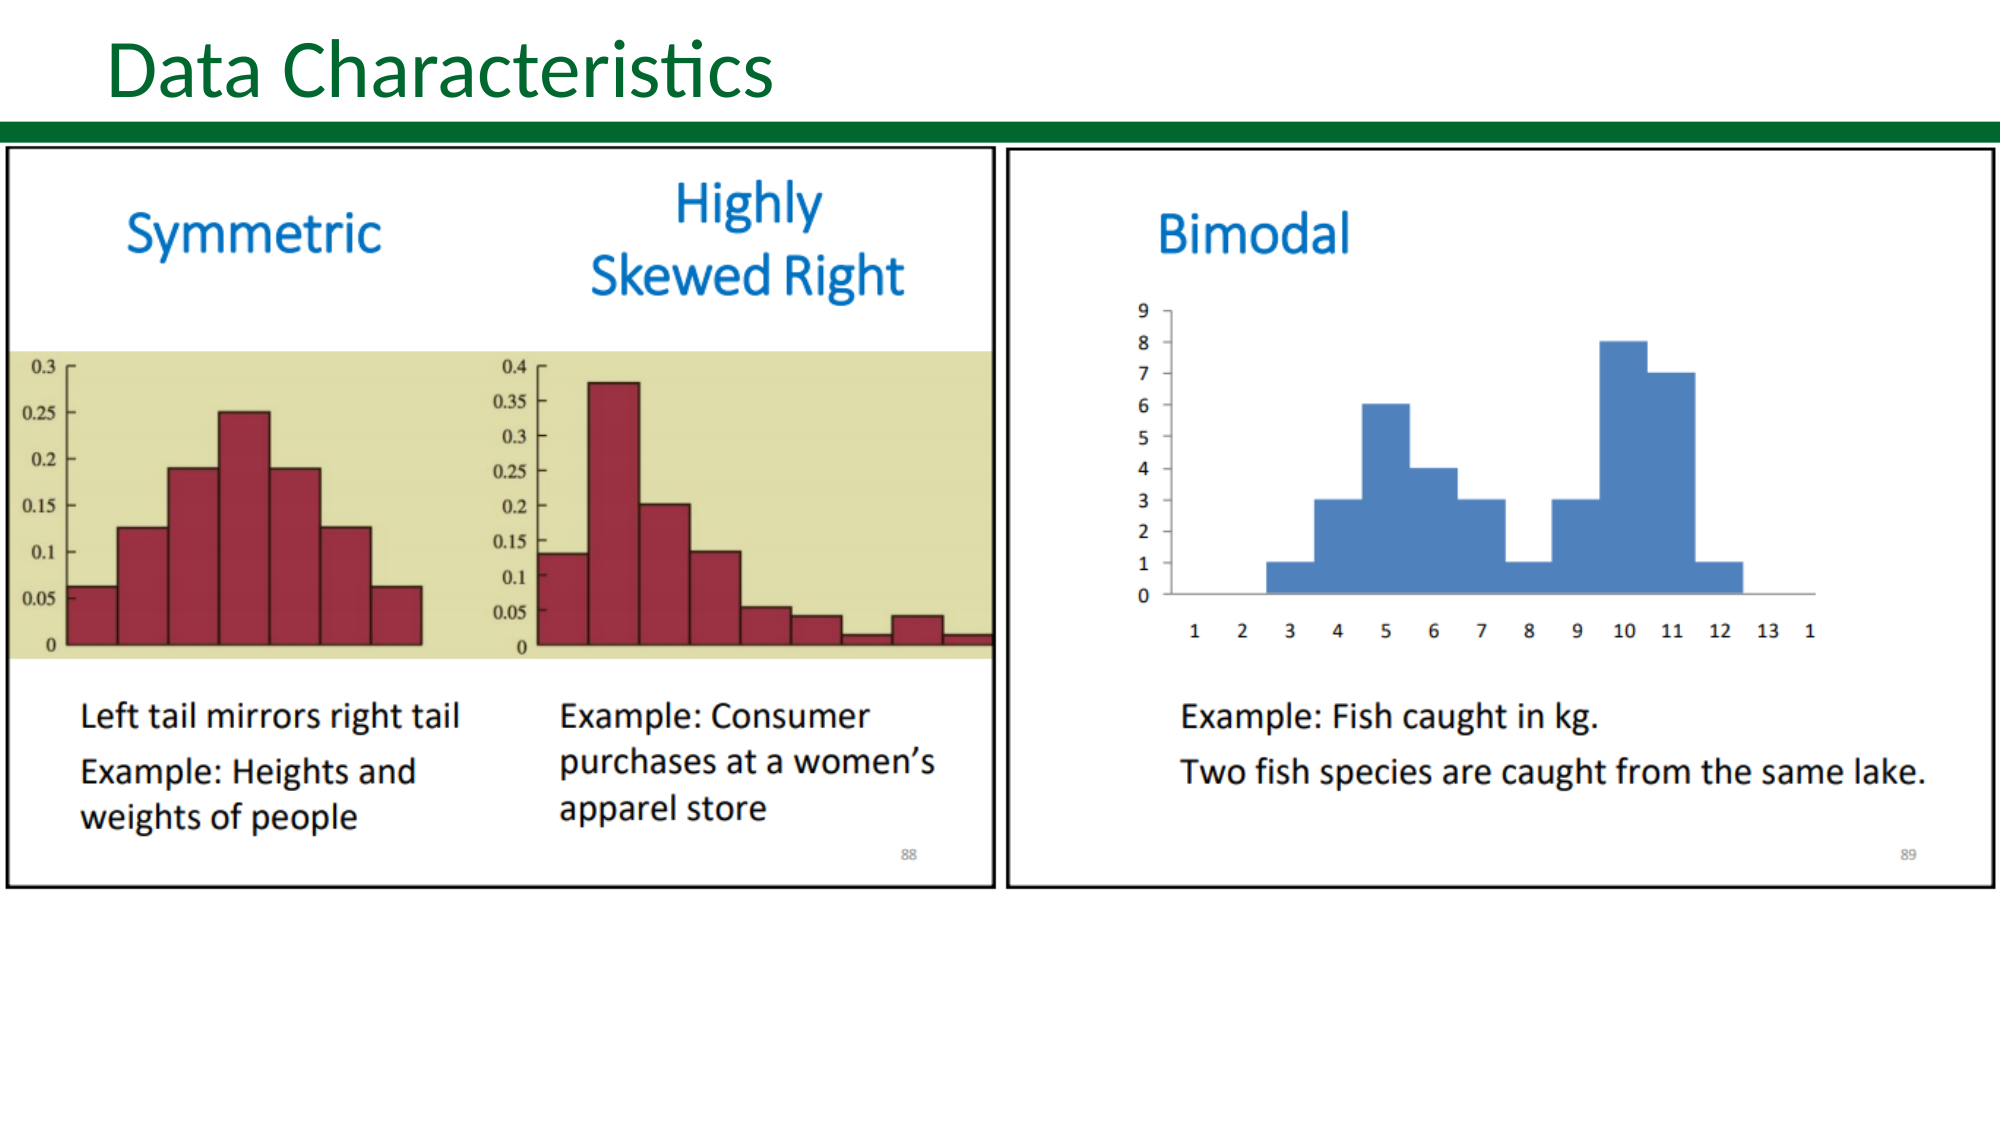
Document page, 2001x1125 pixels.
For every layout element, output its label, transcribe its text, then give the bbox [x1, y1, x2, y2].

text_box [0, 121, 2000, 142]
text_box Data Characteristics [91, 6, 1884, 121]
picture [0, 142, 2000, 895]
